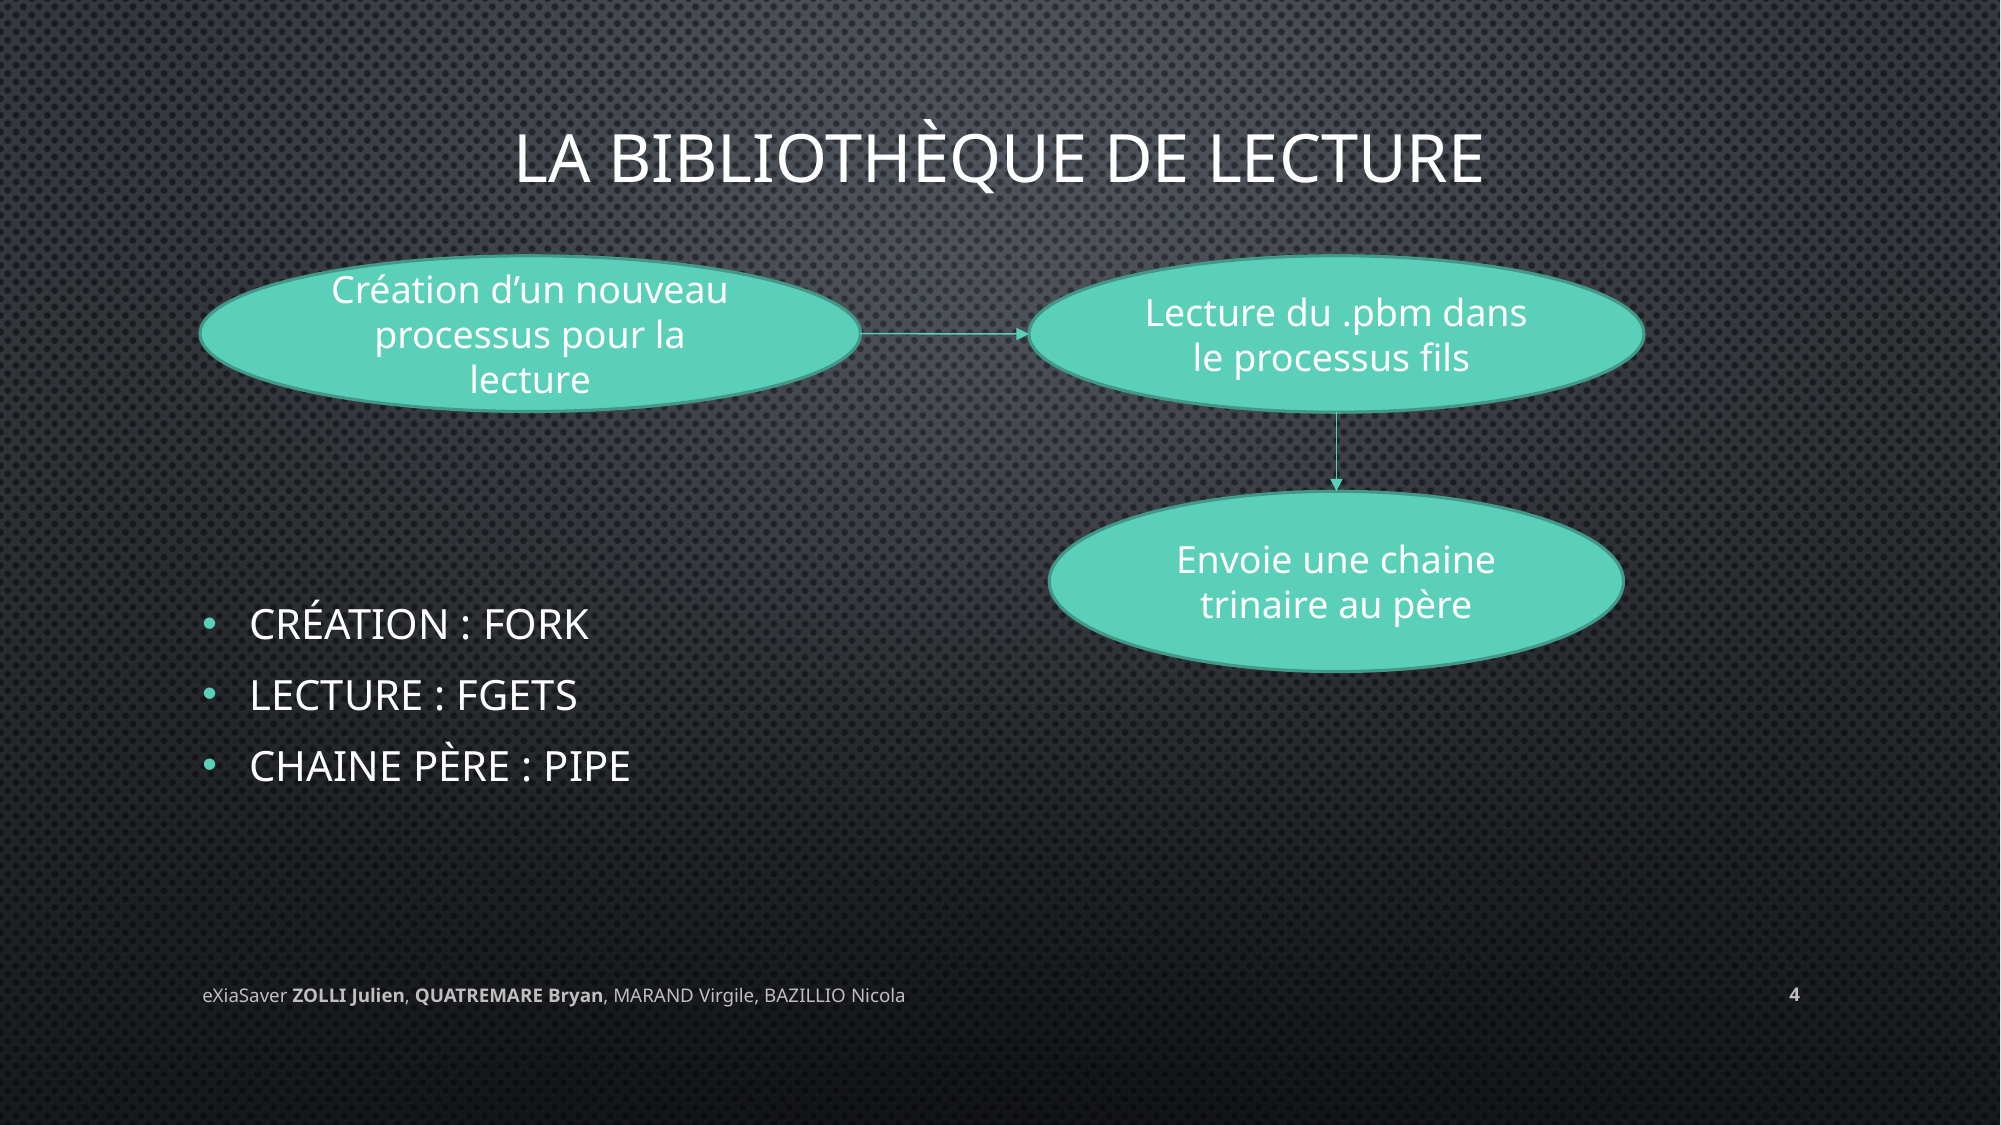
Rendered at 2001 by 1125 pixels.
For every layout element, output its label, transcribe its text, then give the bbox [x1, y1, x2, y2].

title LA bibliothèque de lecture [187, 0, 1813, 313]
text_box Envoie une chaine trinaire au père [1047, 489, 1626, 674]
text_box Création d’un nouveau processus pour la lecture [198, 313, 862, 414]
slide_number 4 [1724, 965, 1816, 1025]
text_box Lecture du .pbm dans le processus fils [1027, 313, 1646, 414]
footer eXiaSaver ZOLLI Julien, QUATREMARE Bryan, MARAND Virgile, BAZILLIO Nicola [187, 965, 1425, 1025]
list Création : fork Lecture : fgets Chaine père : Pipe [187, 437, 1813, 950]
